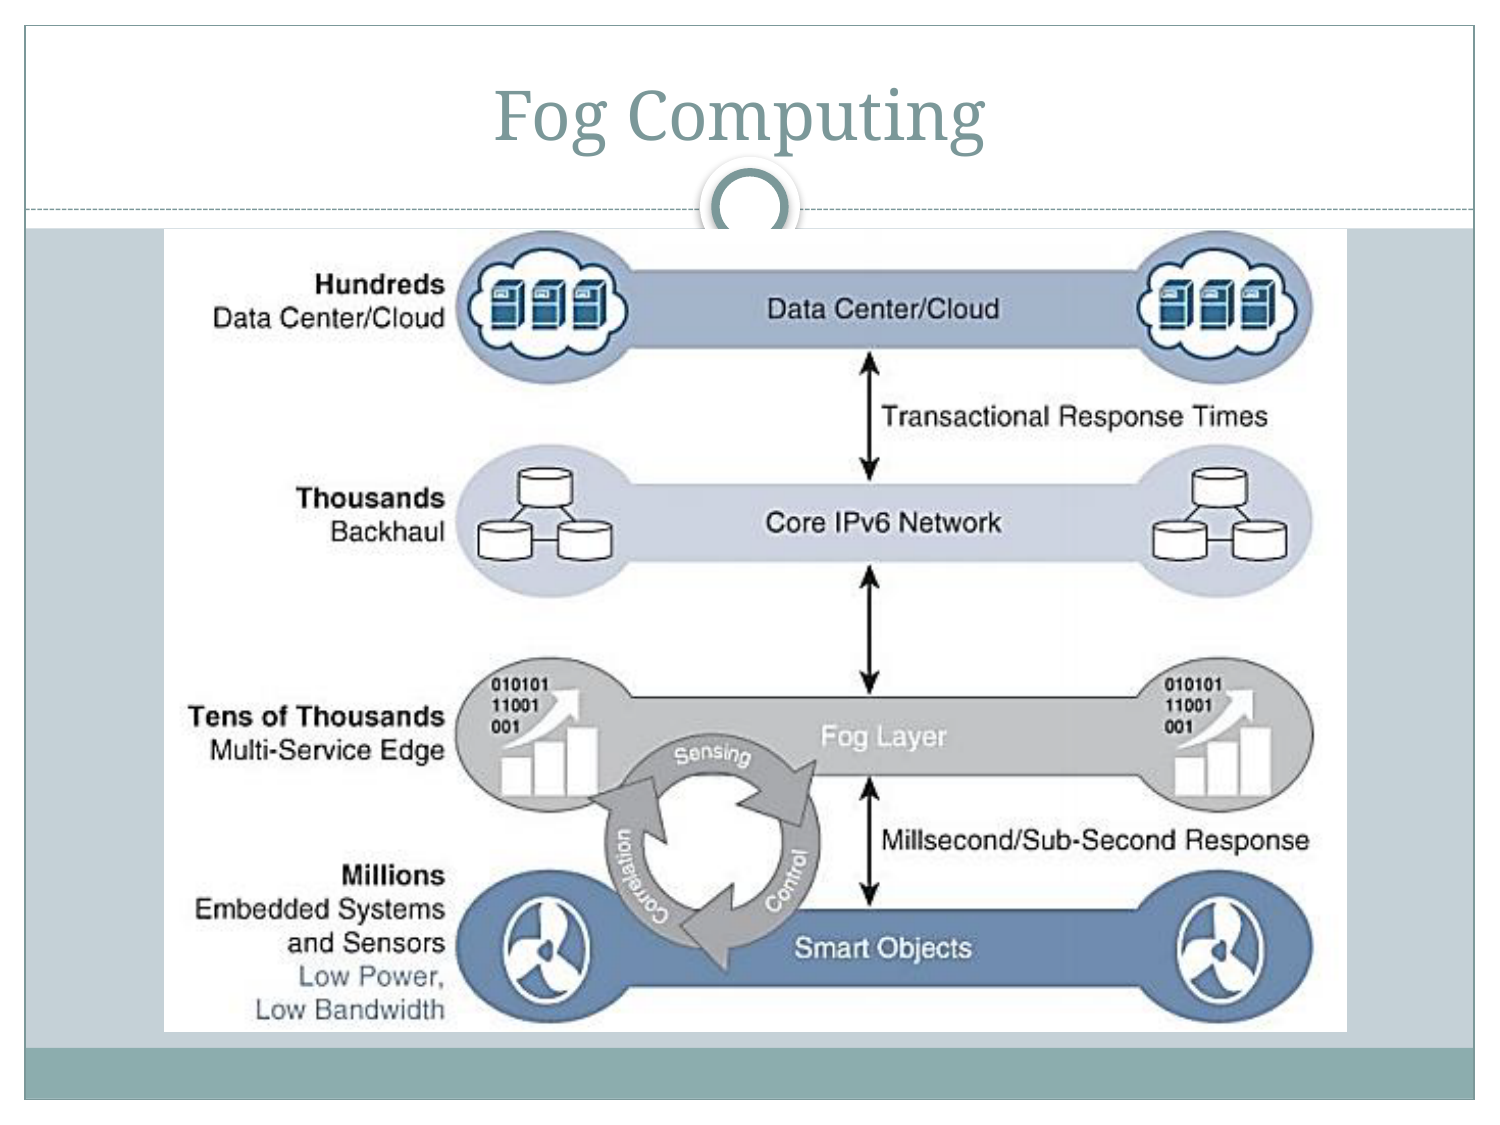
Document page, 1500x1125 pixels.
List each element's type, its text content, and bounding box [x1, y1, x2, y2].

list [163, 229, 1347, 1032]
title Fog Computing [49, 37, 1450, 162]
